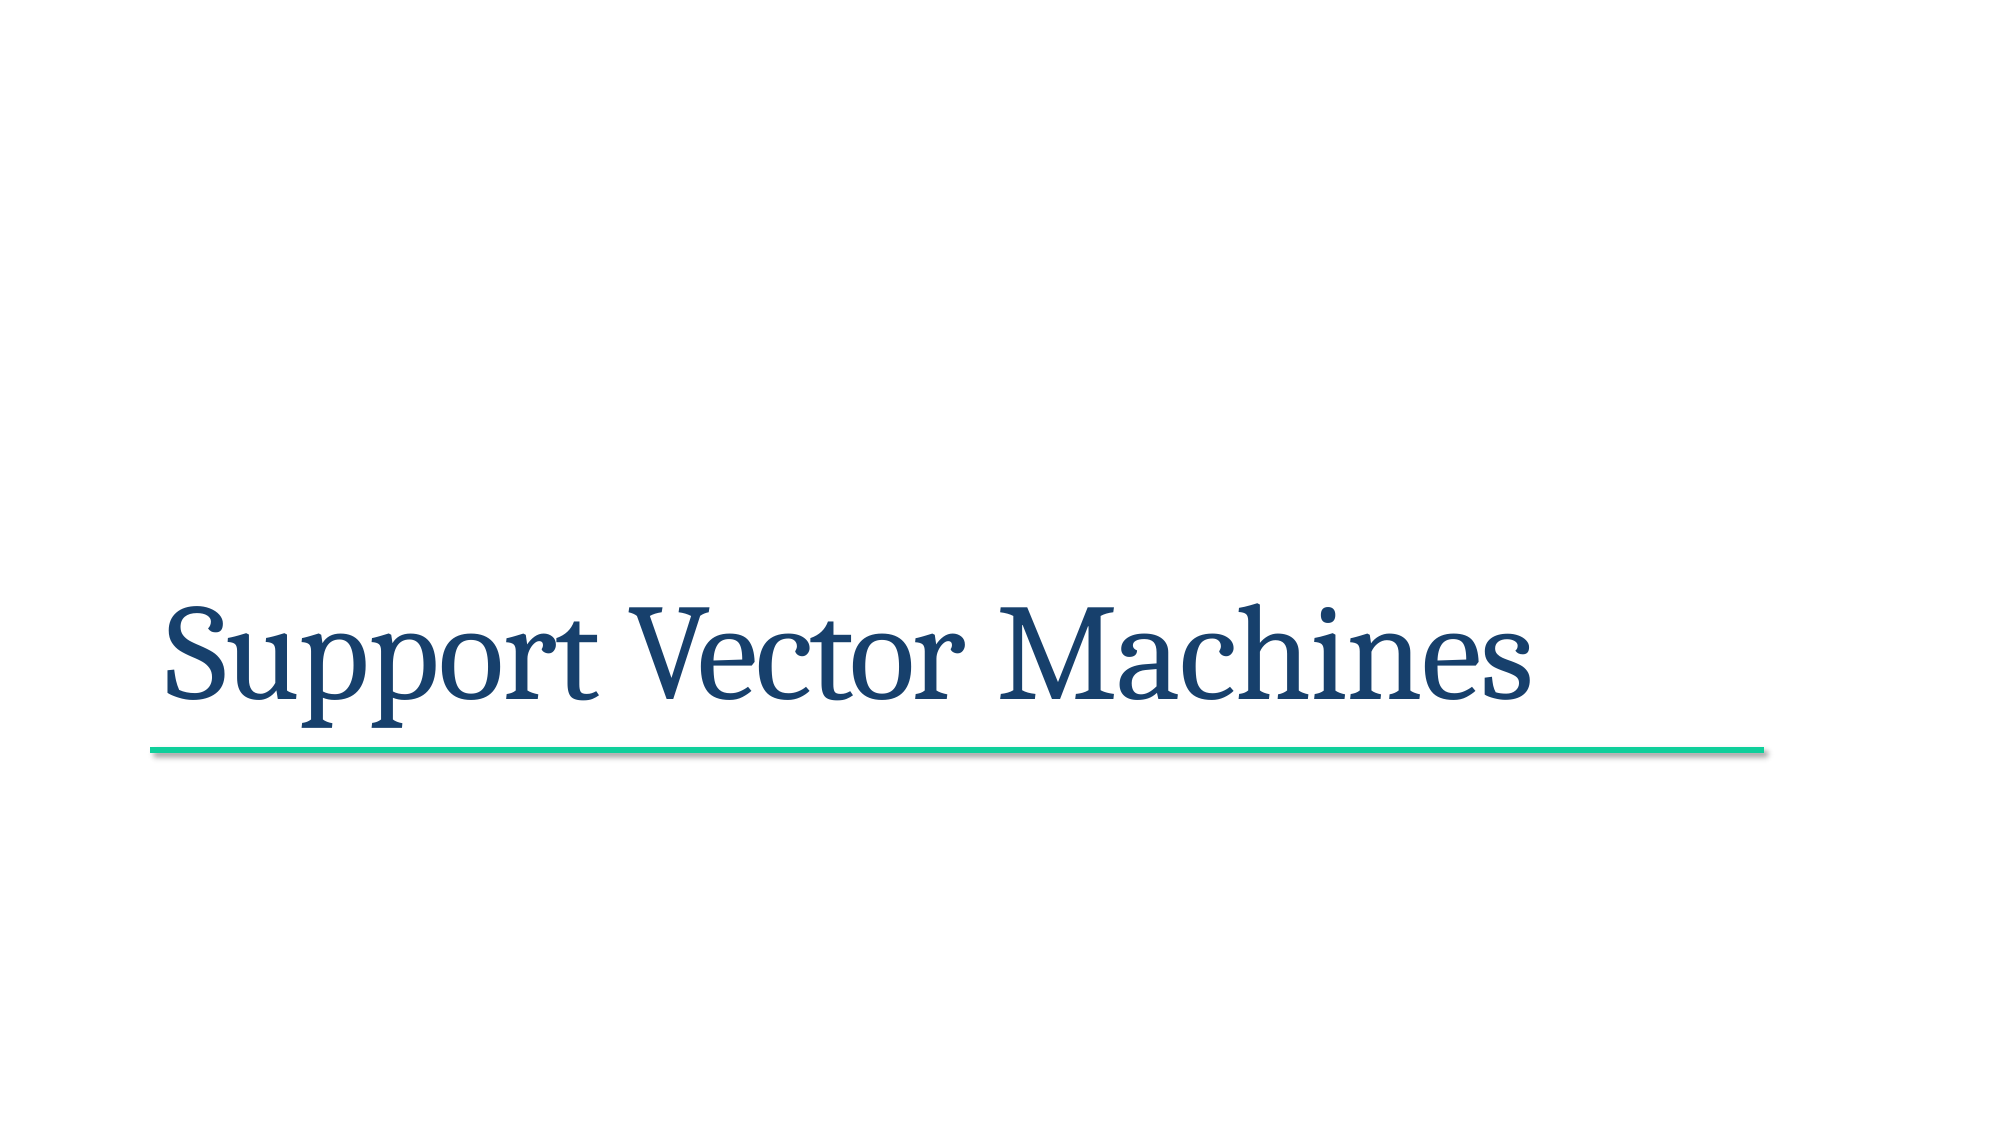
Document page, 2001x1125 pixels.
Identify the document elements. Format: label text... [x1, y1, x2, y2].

text_box Support Vector Machines [162, 561, 1591, 727]
picture [145, 742, 1780, 766]
